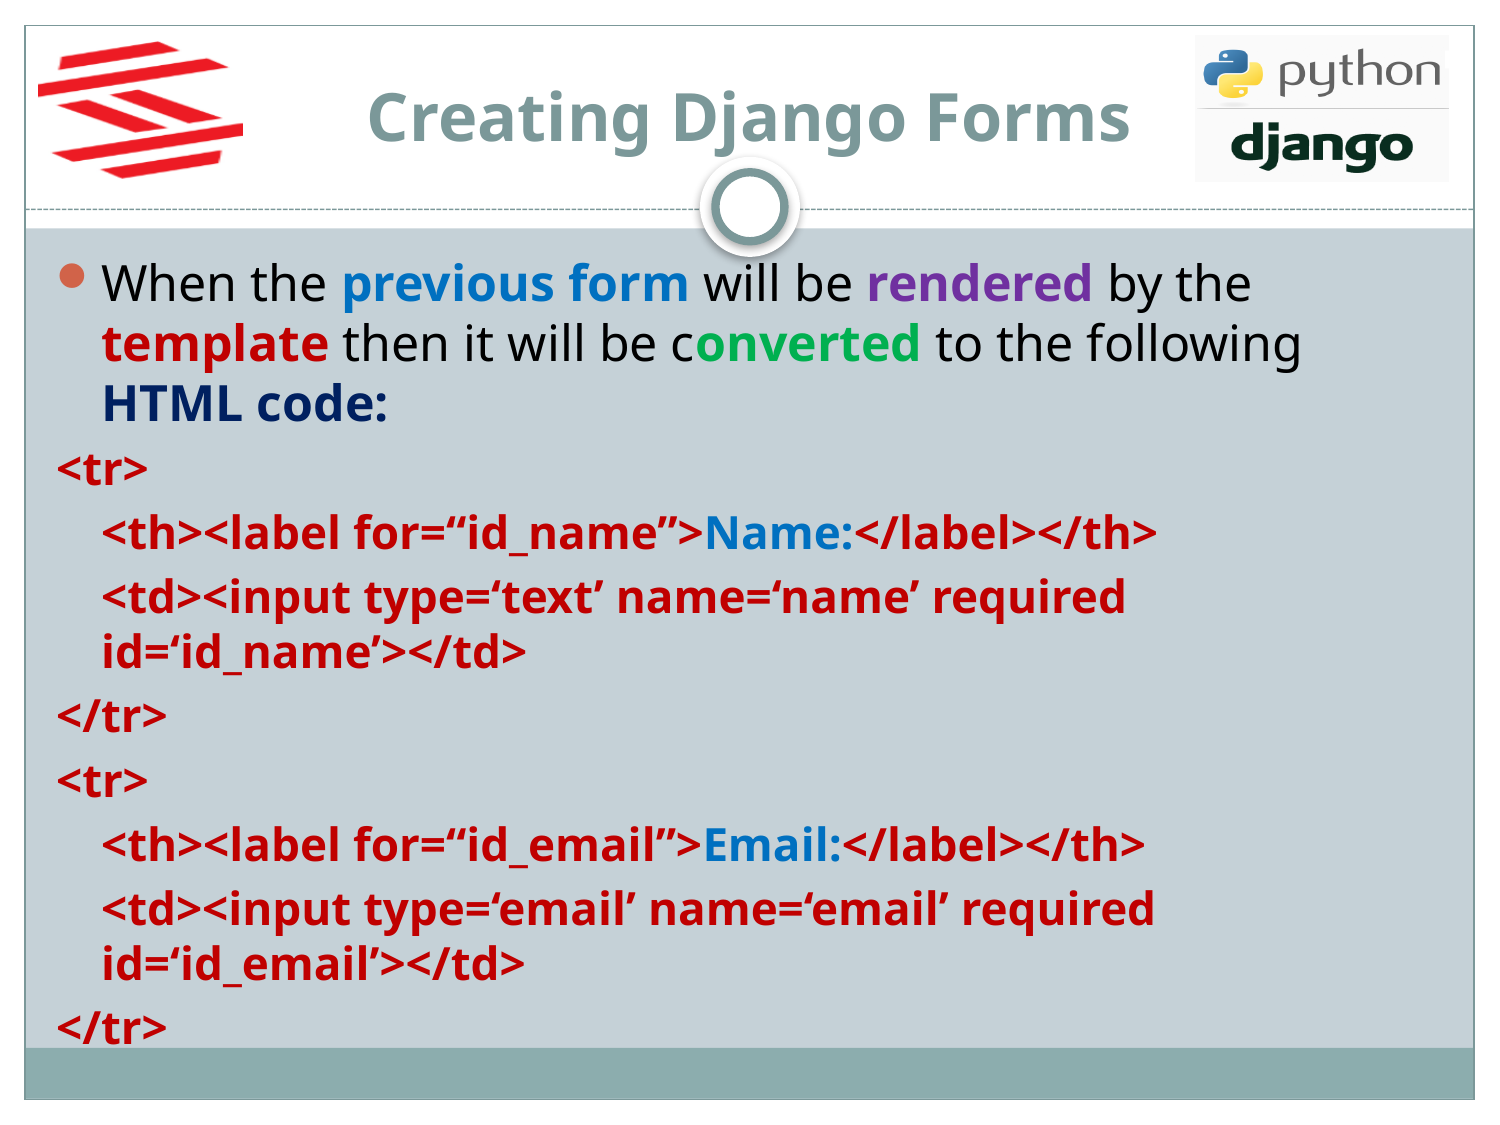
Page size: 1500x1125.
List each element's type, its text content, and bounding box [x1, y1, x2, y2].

picture [1195, 34, 1449, 183]
title Creating Django Forms [237, 37, 1190, 162]
picture [37, 40, 243, 185]
list When the previous form will be rendered by the template then it will be converted to the following HTML code: <tr> <th><label for=“id_name”>Name:</label></th> <td><input type=‘text’ name=‘name’ required id=‘id_name’></td> </tr> <tr> <th><label for=“id_email”>Email:</label></th> <td><input type=‘email’ name=‘email’ required id=‘id_email’></td> </tr> [41, 243, 1471, 1125]
